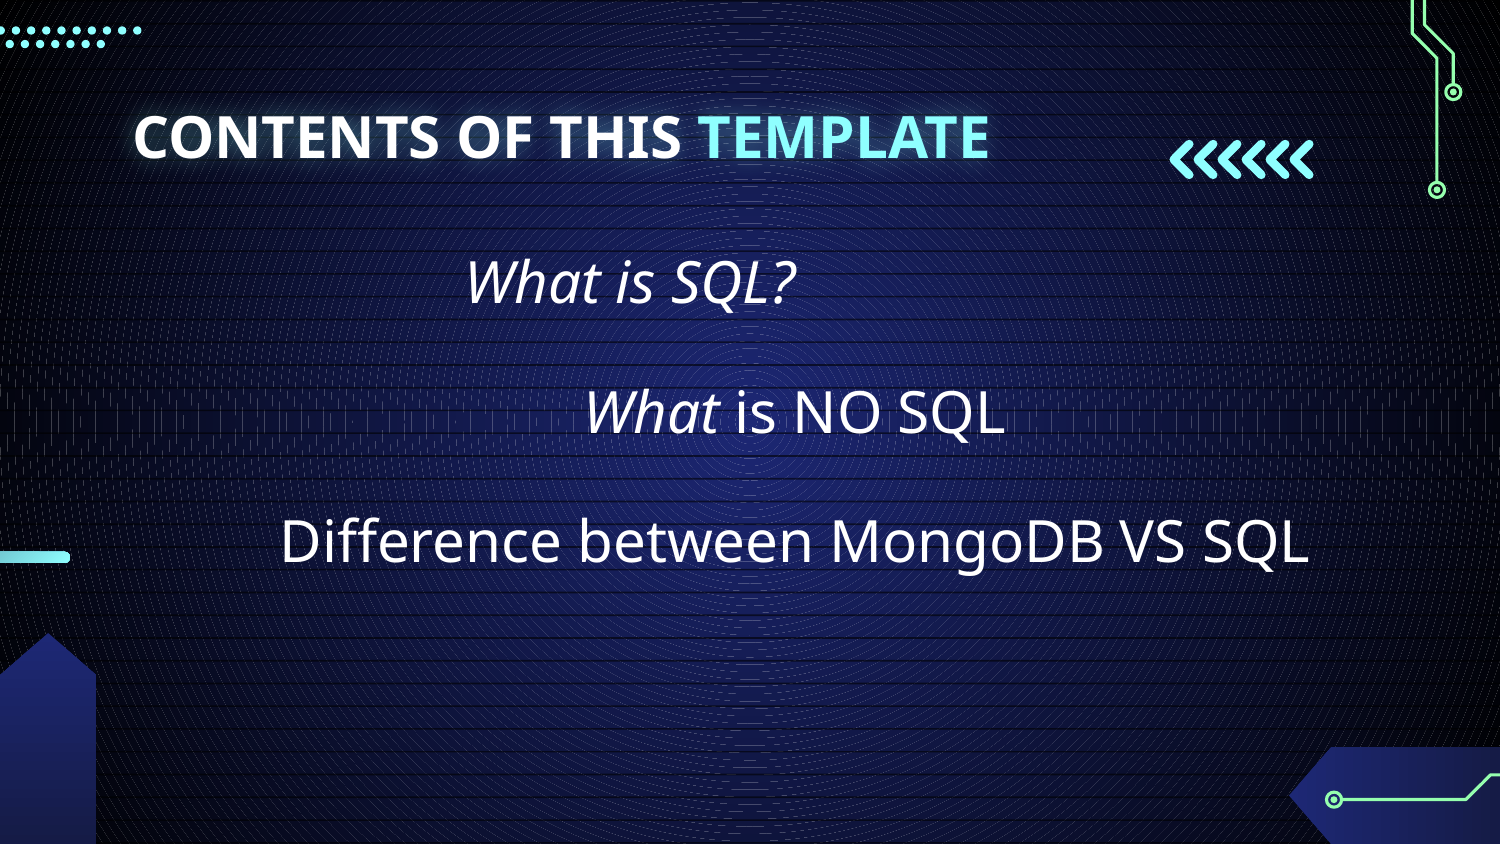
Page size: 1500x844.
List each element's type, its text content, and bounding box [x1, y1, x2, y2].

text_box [1168, 139, 1315, 180]
list What is SQL? What is NO SQL Difference between MongoDB VS SQL [116, 194, 1383, 756]
title CONTENTS OF THIS TEMPLATE [116, 88, 1383, 183]
